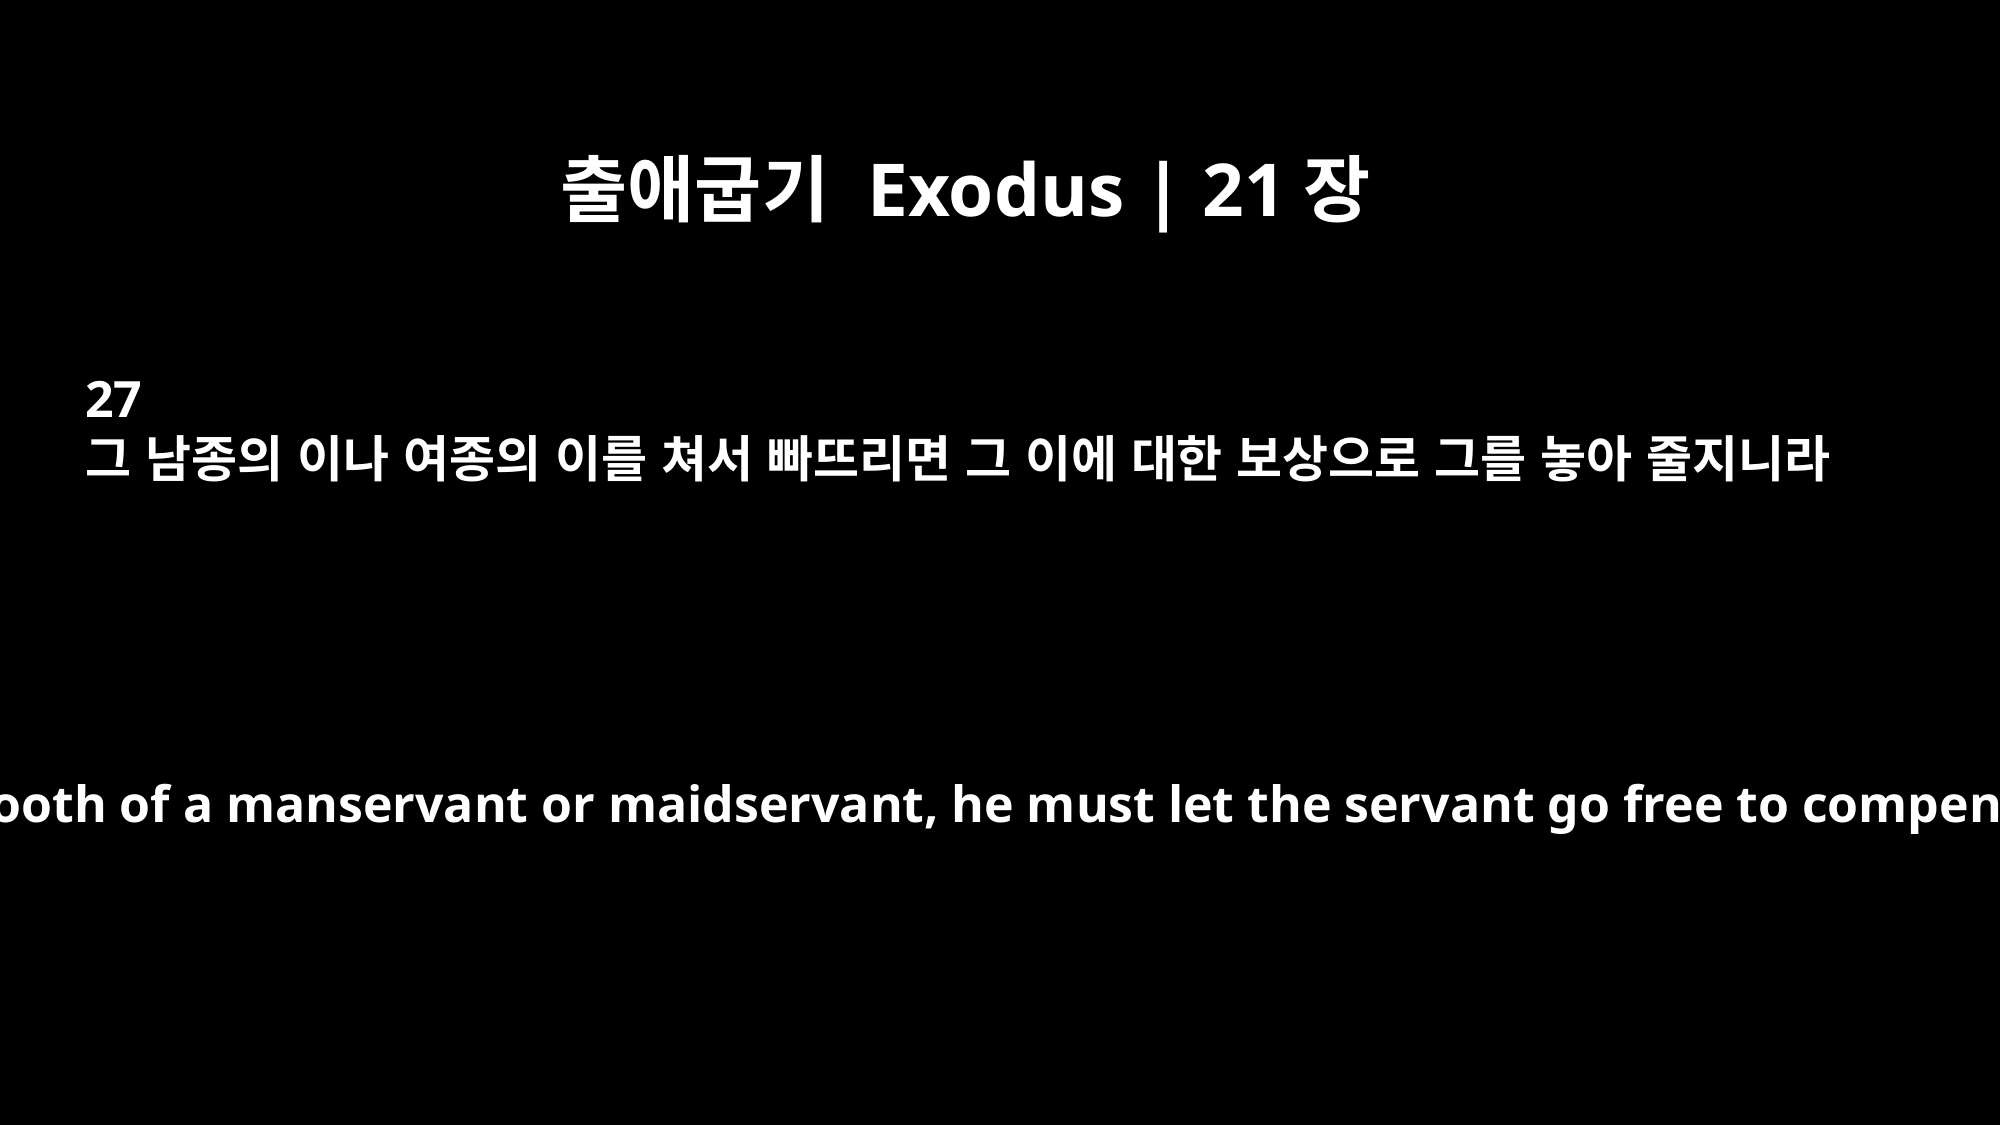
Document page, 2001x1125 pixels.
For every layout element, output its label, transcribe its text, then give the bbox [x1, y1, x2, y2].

text_box And if he knocks out the tooth of a manservant or maidservant, he must let the servant go free to compensate for the tooth. [0, 764, 2000, 840]
text_box 출애굽기 Exodus | 21장 [545, 136, 1387, 239]
text_box 27 그 남종의 이나 여종의 이를 쳐서 빠뜨리면 그 이에 대한 보상으로 그를 놓아 줄지니라 [70, 359, 1847, 495]
